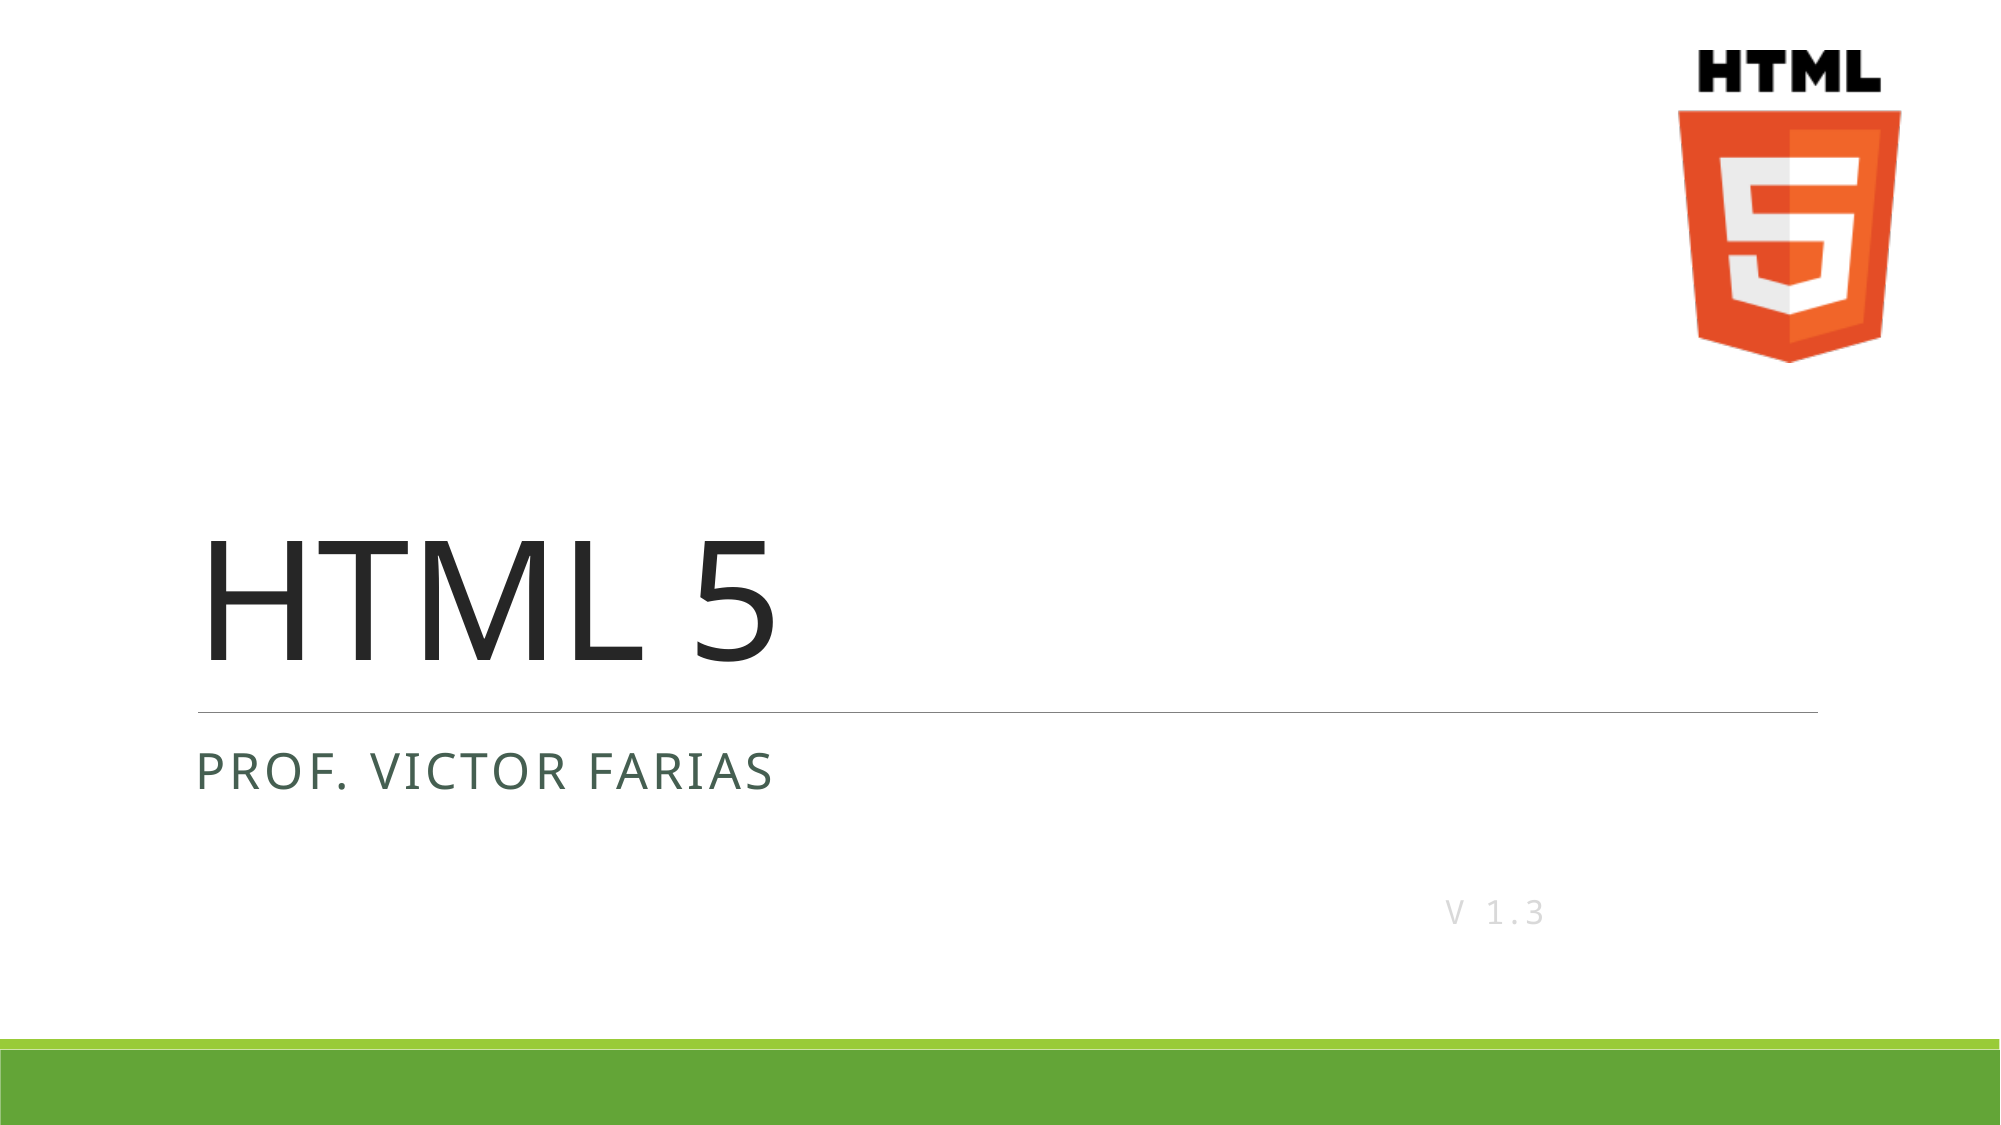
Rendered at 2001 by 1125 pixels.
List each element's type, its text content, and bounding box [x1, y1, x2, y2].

title HTML 5 [180, 124, 1830, 710]
subtitle Prof. Victor Farias [180, 730, 1831, 919]
text_box V 1.3 [1429, 856, 2000, 954]
picture [1633, 49, 1947, 364]
